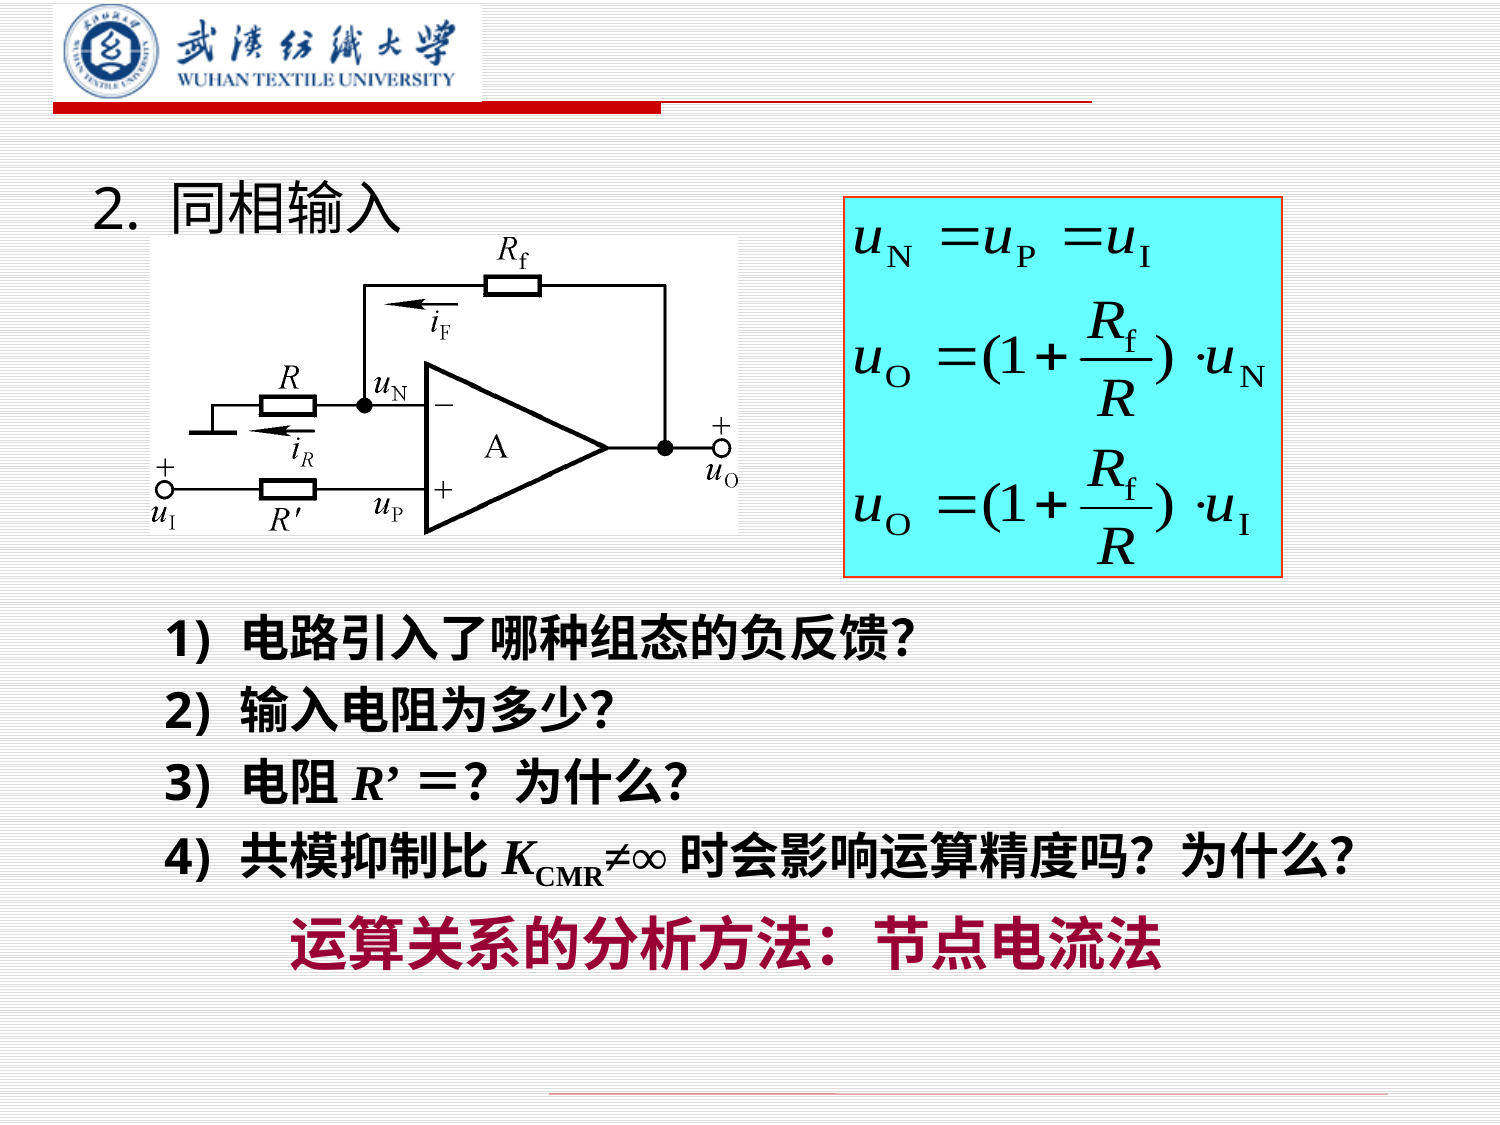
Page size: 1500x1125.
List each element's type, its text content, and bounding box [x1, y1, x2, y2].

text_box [844, 197, 1282, 577]
text_box 运算关系的分析方法：节点电流法 [275, 901, 1270, 985]
picture [53, 4, 482, 102]
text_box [149, 237, 738, 536]
text_box 电路引入了哪种组态的负反馈？ 输入电阻为多少？ 电阻R’＝？为什么？ 共模抑制比KCMR≠∞时会影响运算精度吗？为什么？ [149, 587, 1500, 901]
title 2. 同相输入 [76, 148, 840, 250]
